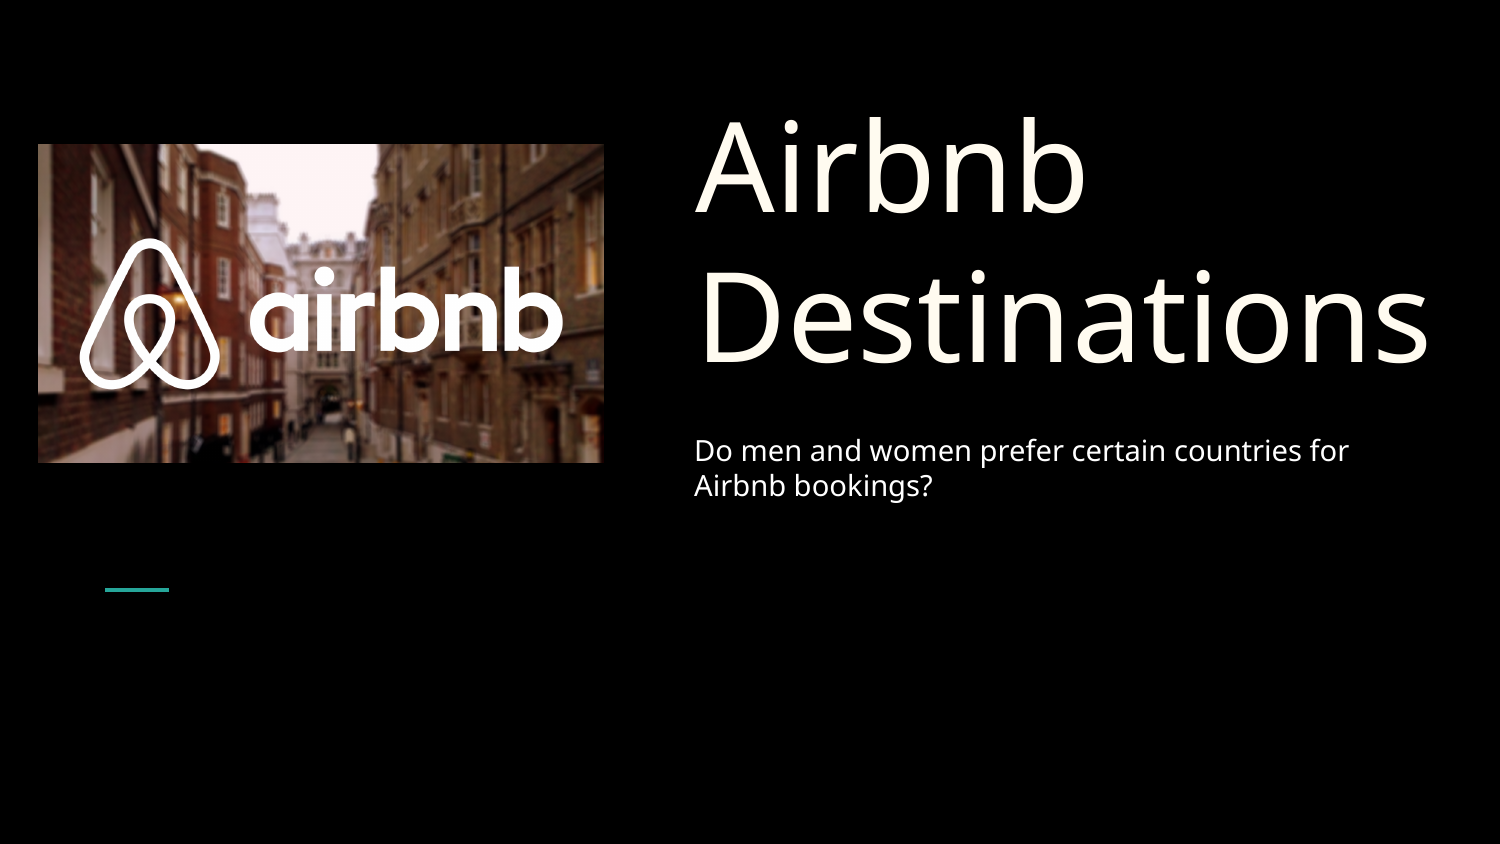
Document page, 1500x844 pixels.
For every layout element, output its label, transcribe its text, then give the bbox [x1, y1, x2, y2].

text_box Do men and women prefer certain countries for Airbnb bookings? [679, 417, 1460, 519]
picture [38, 144, 604, 463]
title Airbnb Destinations [680, 185, 1458, 417]
